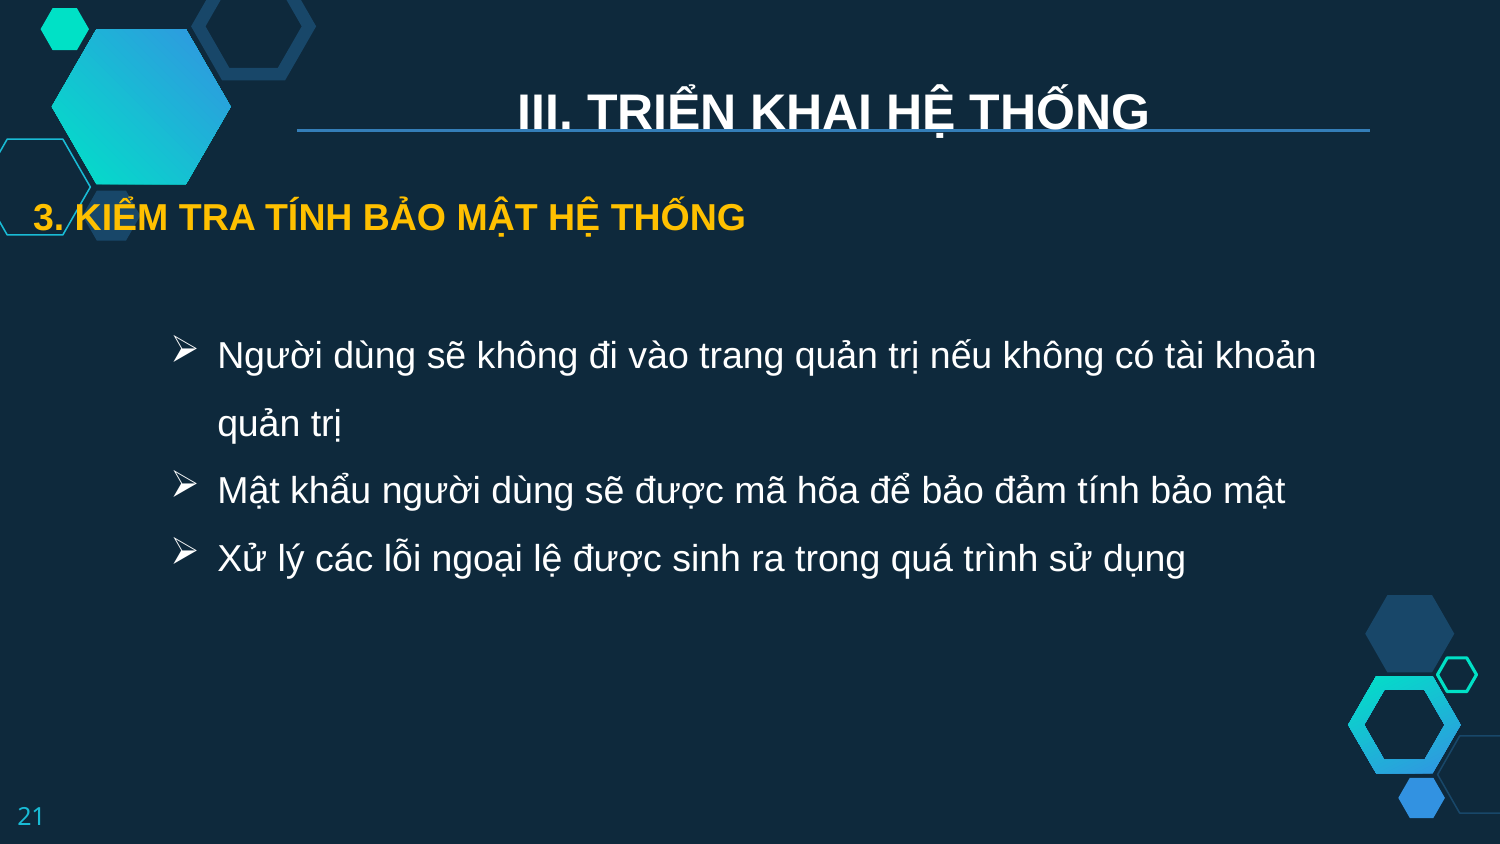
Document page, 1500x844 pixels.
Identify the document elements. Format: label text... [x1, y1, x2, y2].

text_box 3. KIỂM TRA TÍNH BẢO MẬT HỆ THỐNG [18, 185, 1199, 246]
text_box Người dùng sẽ không đi vào trang quản trị nếu không có tài khoản quản trị Mật khẩu người dùng sẽ được mã hõa để bảo đảm tính bảo mật Xử lý các lỗi ngoại lệ được sinh ra trong quá trình sử dụng [155, 301, 1348, 586]
text_box III. TRIỂN KHAI HỆ THỐNG [502, 12, 1199, 130]
slide_number 21 [2, 785, 93, 844]
